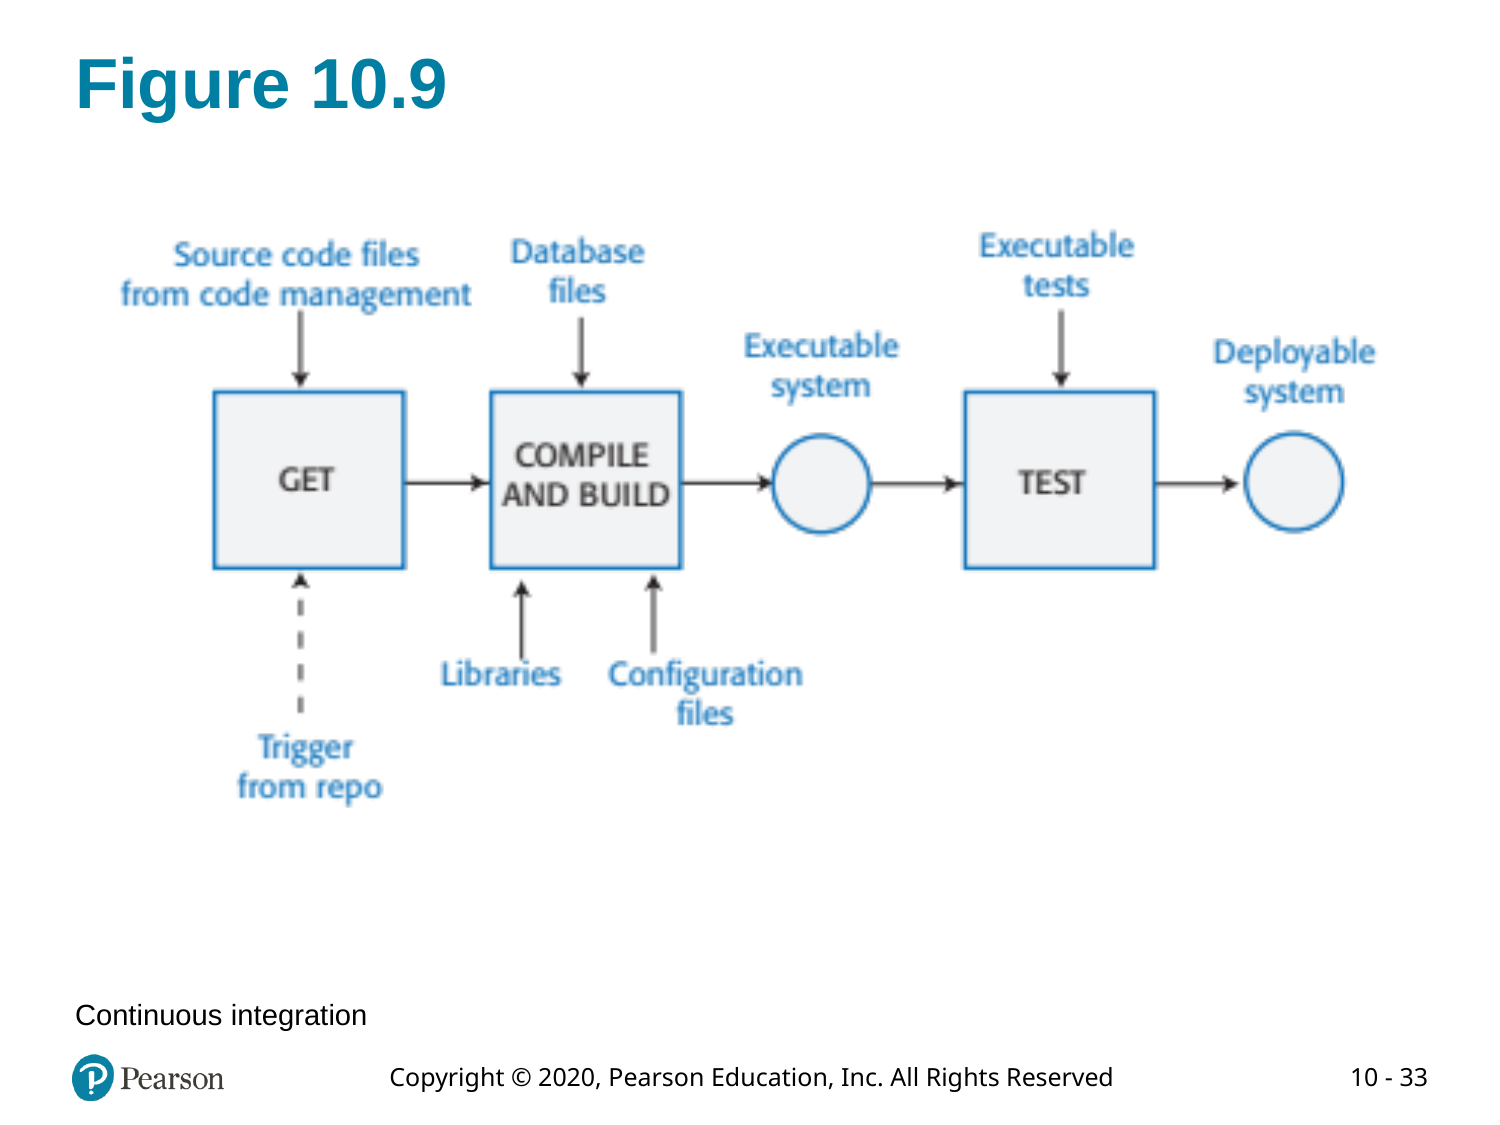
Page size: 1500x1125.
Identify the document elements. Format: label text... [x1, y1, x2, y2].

picture [81, 1064, 107, 1089]
picture [49, 180, 1451, 881]
picture [72, 1087, 83, 1101]
picture [72, 1054, 89, 1072]
picture [99, 1054, 224, 1101]
list Continuous integration [75, 888, 1425, 1031]
title Figure 10.9 [75, 37, 1425, 178]
